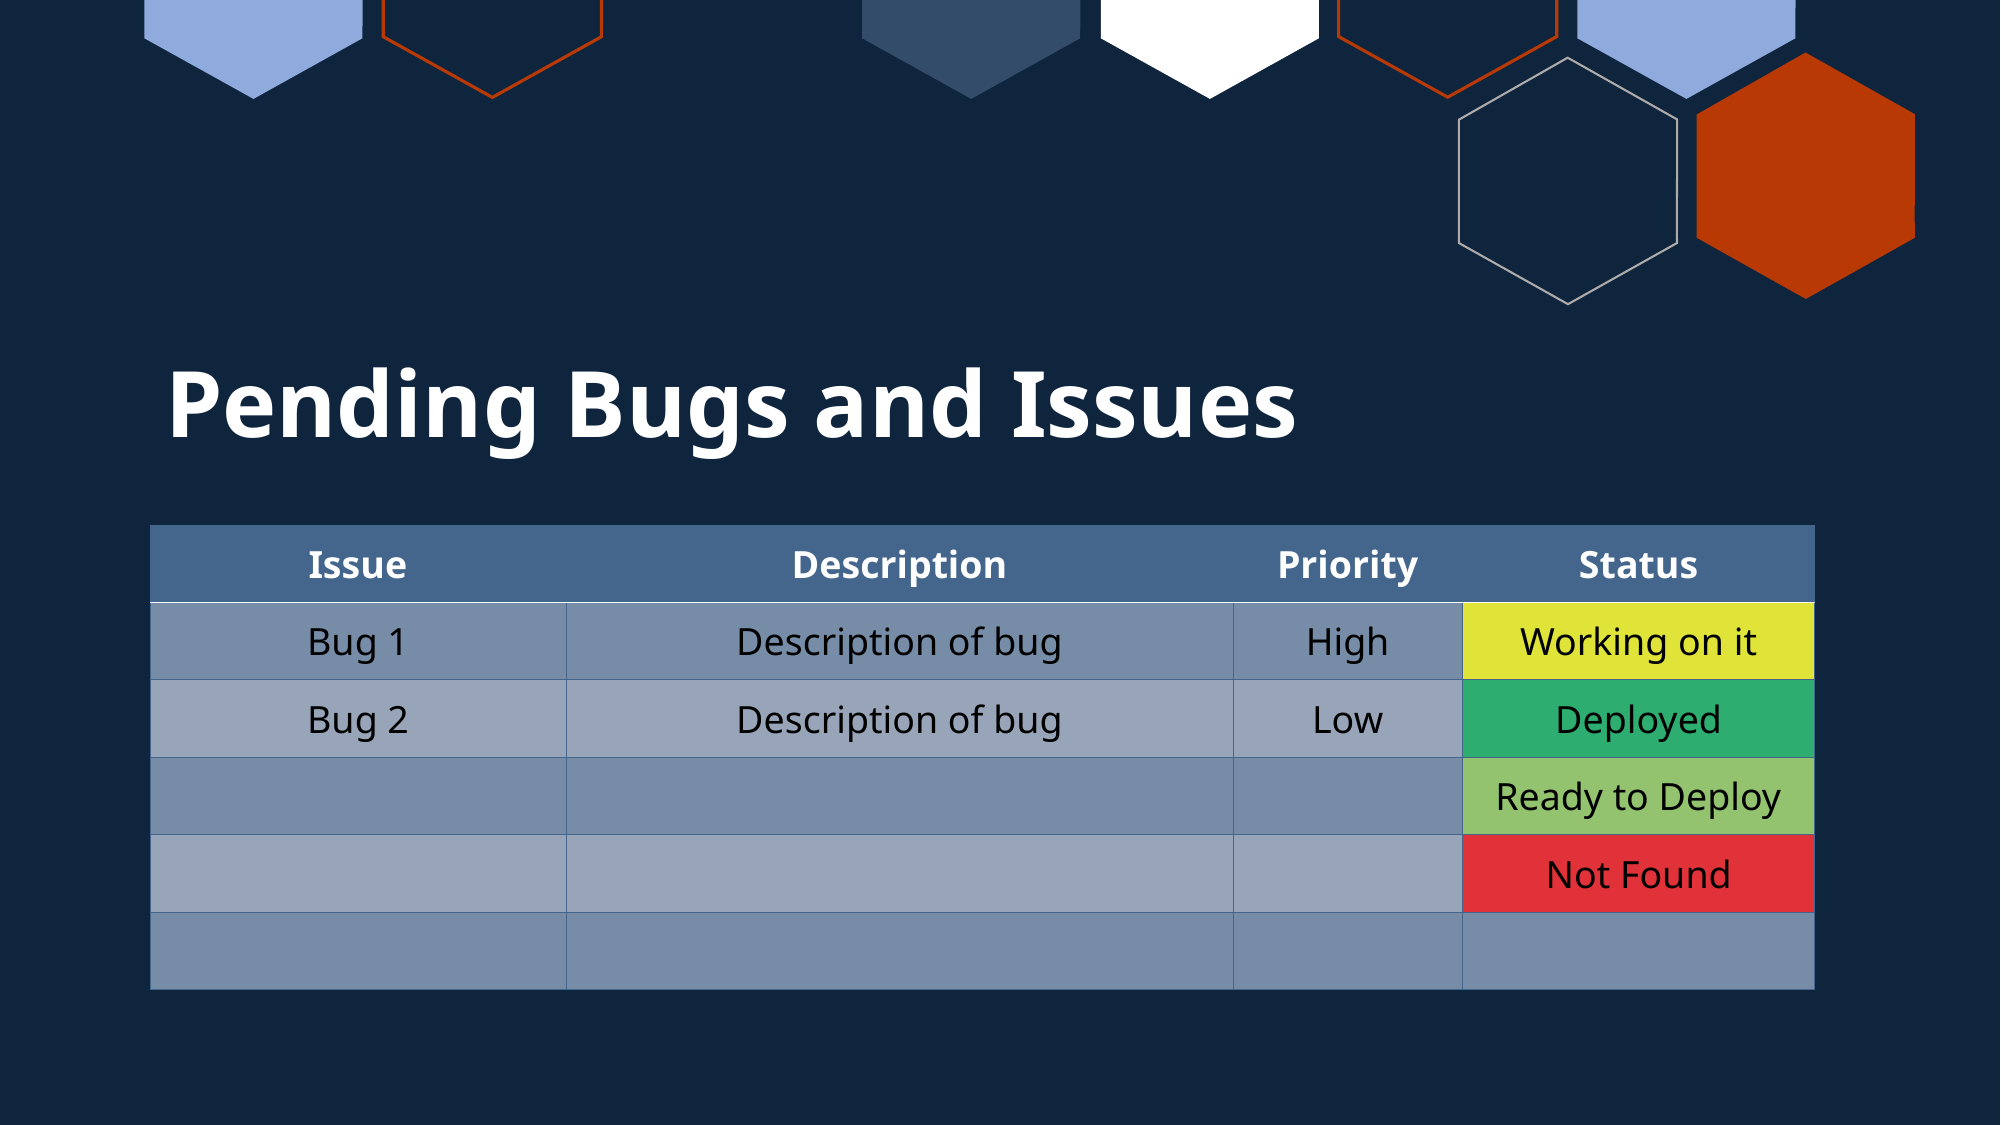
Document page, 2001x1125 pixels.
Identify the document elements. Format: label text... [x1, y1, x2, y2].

table_cell Bug 2 [151, 680, 566, 757]
table_cell [567, 758, 1233, 834]
table_cell Not Found [1463, 835, 1814, 912]
table_cell Deployed [1463, 680, 1814, 757]
table_cell [1234, 835, 1462, 912]
table_header Priority [1234, 526, 1462, 602]
table_cell Description of bug [567, 680, 1233, 757]
table_cell High [1234, 603, 1462, 679]
table_header Description [567, 526, 1233, 602]
table_cell [1463, 913, 1814, 989]
table_header Status [1463, 526, 1814, 602]
table_cell Working on it [1463, 603, 1814, 679]
table_cell [151, 835, 566, 912]
table_cell Low [1234, 680, 1462, 757]
table_cell [567, 913, 1233, 989]
table_cell [151, 758, 566, 834]
table_cell Ready to Deploy [1463, 758, 1814, 834]
table_cell [1234, 913, 1462, 989]
table_header Issue [151, 526, 566, 602]
table_cell [567, 835, 1233, 912]
table_cell [1234, 758, 1462, 834]
table_cell Bug 1 [151, 603, 566, 679]
table_cell [151, 913, 566, 989]
table_cell Description of bug [567, 603, 1233, 679]
title Pending Bugs and Issues [150, 120, 1409, 465]
